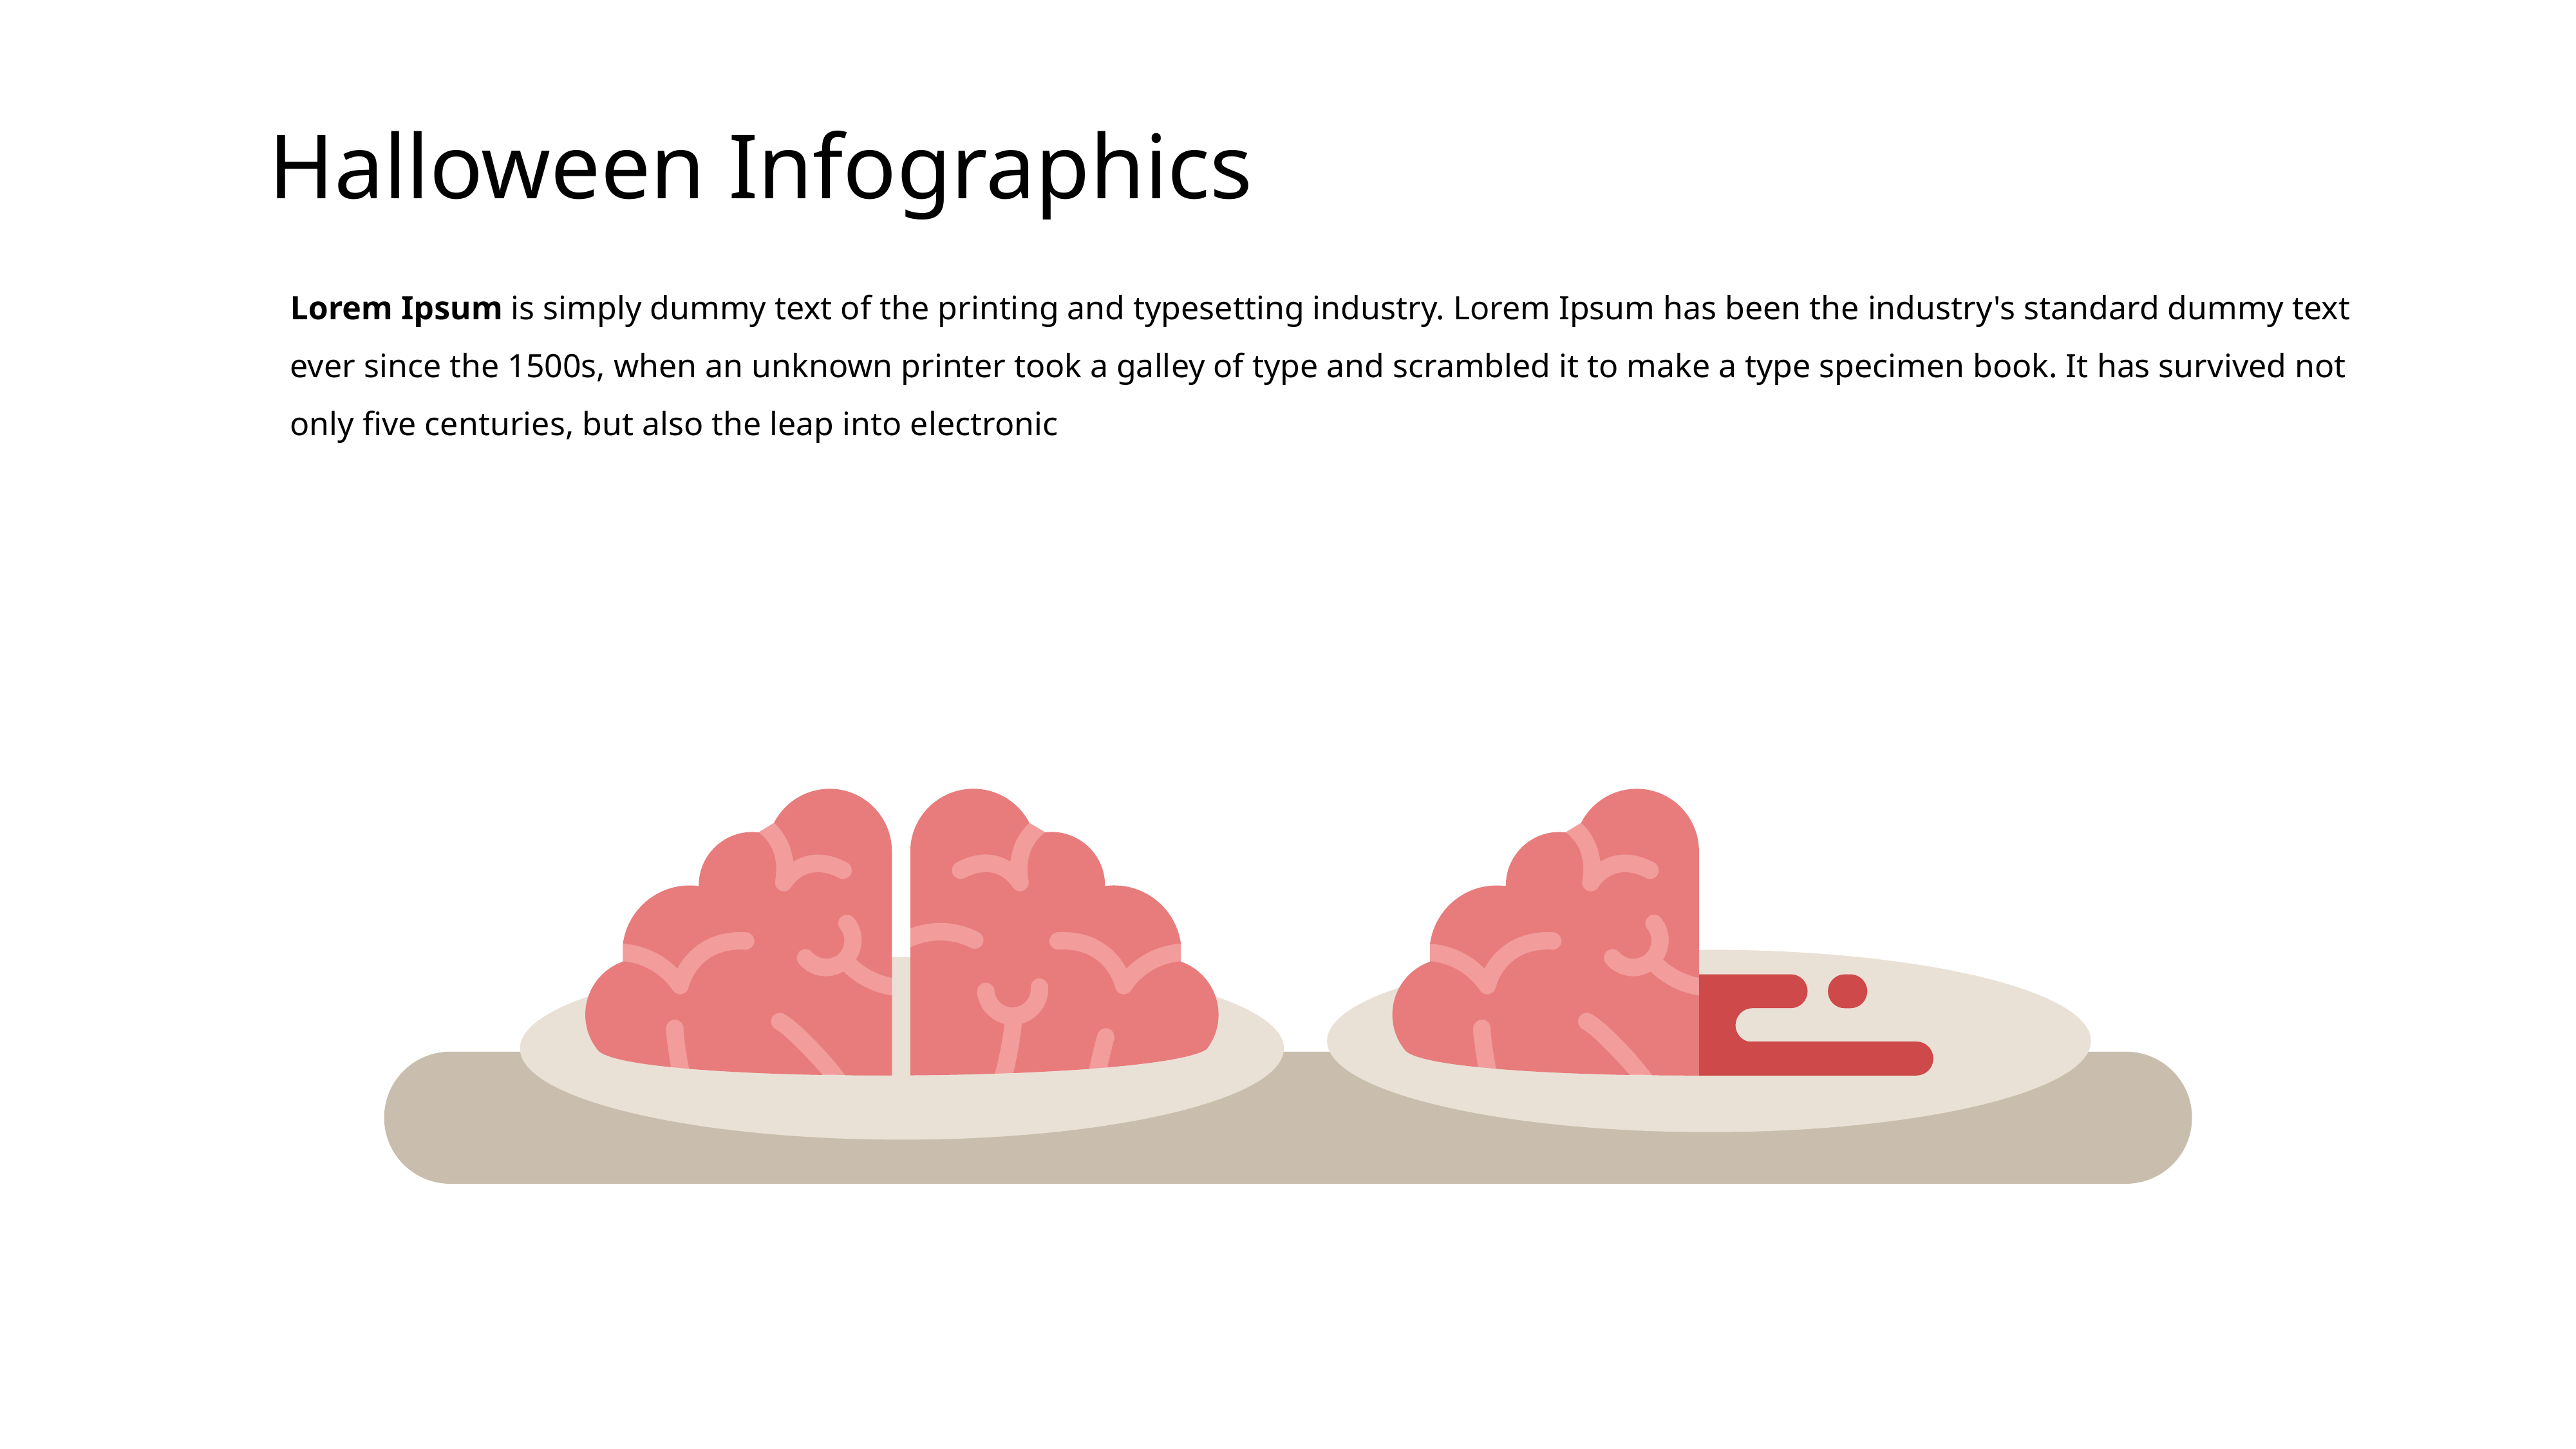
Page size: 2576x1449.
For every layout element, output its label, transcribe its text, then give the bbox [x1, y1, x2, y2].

text_box Halloween Infographics [259, 106, 1353, 221]
text_box Lorem Ipsum is simply dummy text of the printing and typesetting industry. Lorem Ipsum has been the industry's standard dummy text ever since the 1500s, when an unknown printer took a galley of type and scrambled it to make a type specimen book. It has survived not only five centuries, but also the leap into electronic [280, 263, 2421, 447]
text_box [382, 787, 2194, 1186]
